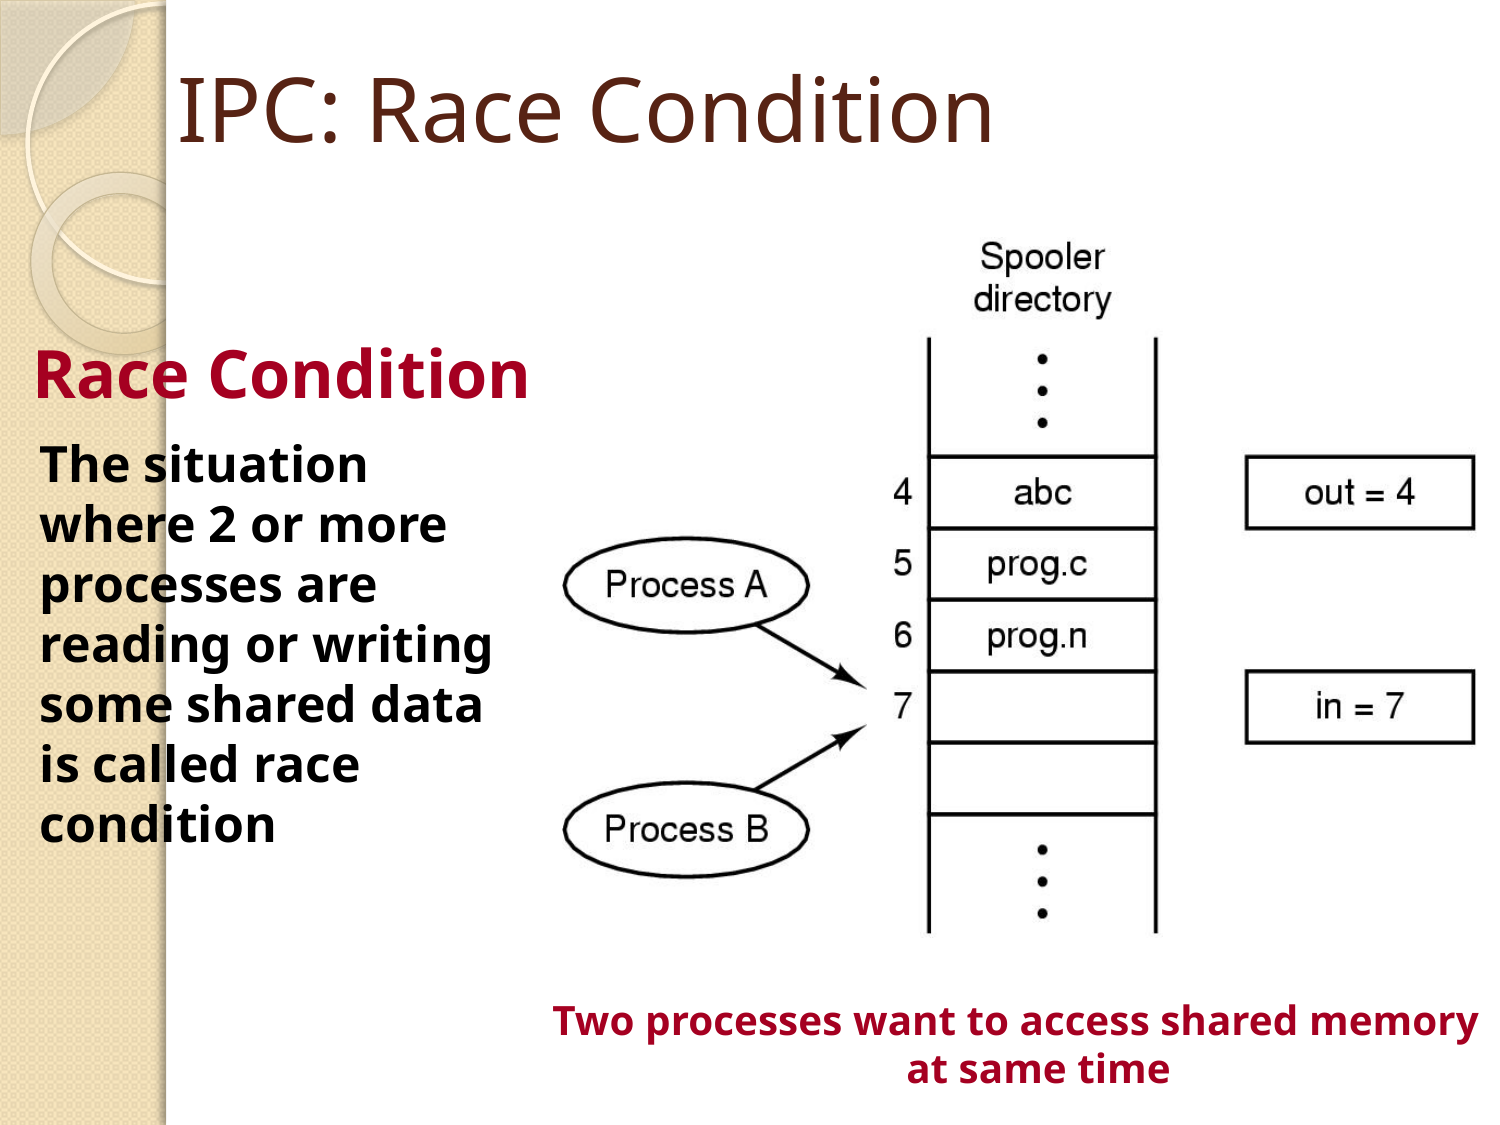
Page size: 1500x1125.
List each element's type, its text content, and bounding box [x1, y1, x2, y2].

text_box The situation where 2 or more processes are reading or writing some shared data is called race condition [24, 424, 533, 860]
list Two processes want to access shared memory at same time [501, 987, 1500, 1100]
text_box Race Condition [17, 324, 547, 420]
title IPC: Race Condition [162, 12, 1393, 200]
picture [562, 227, 1483, 938]
